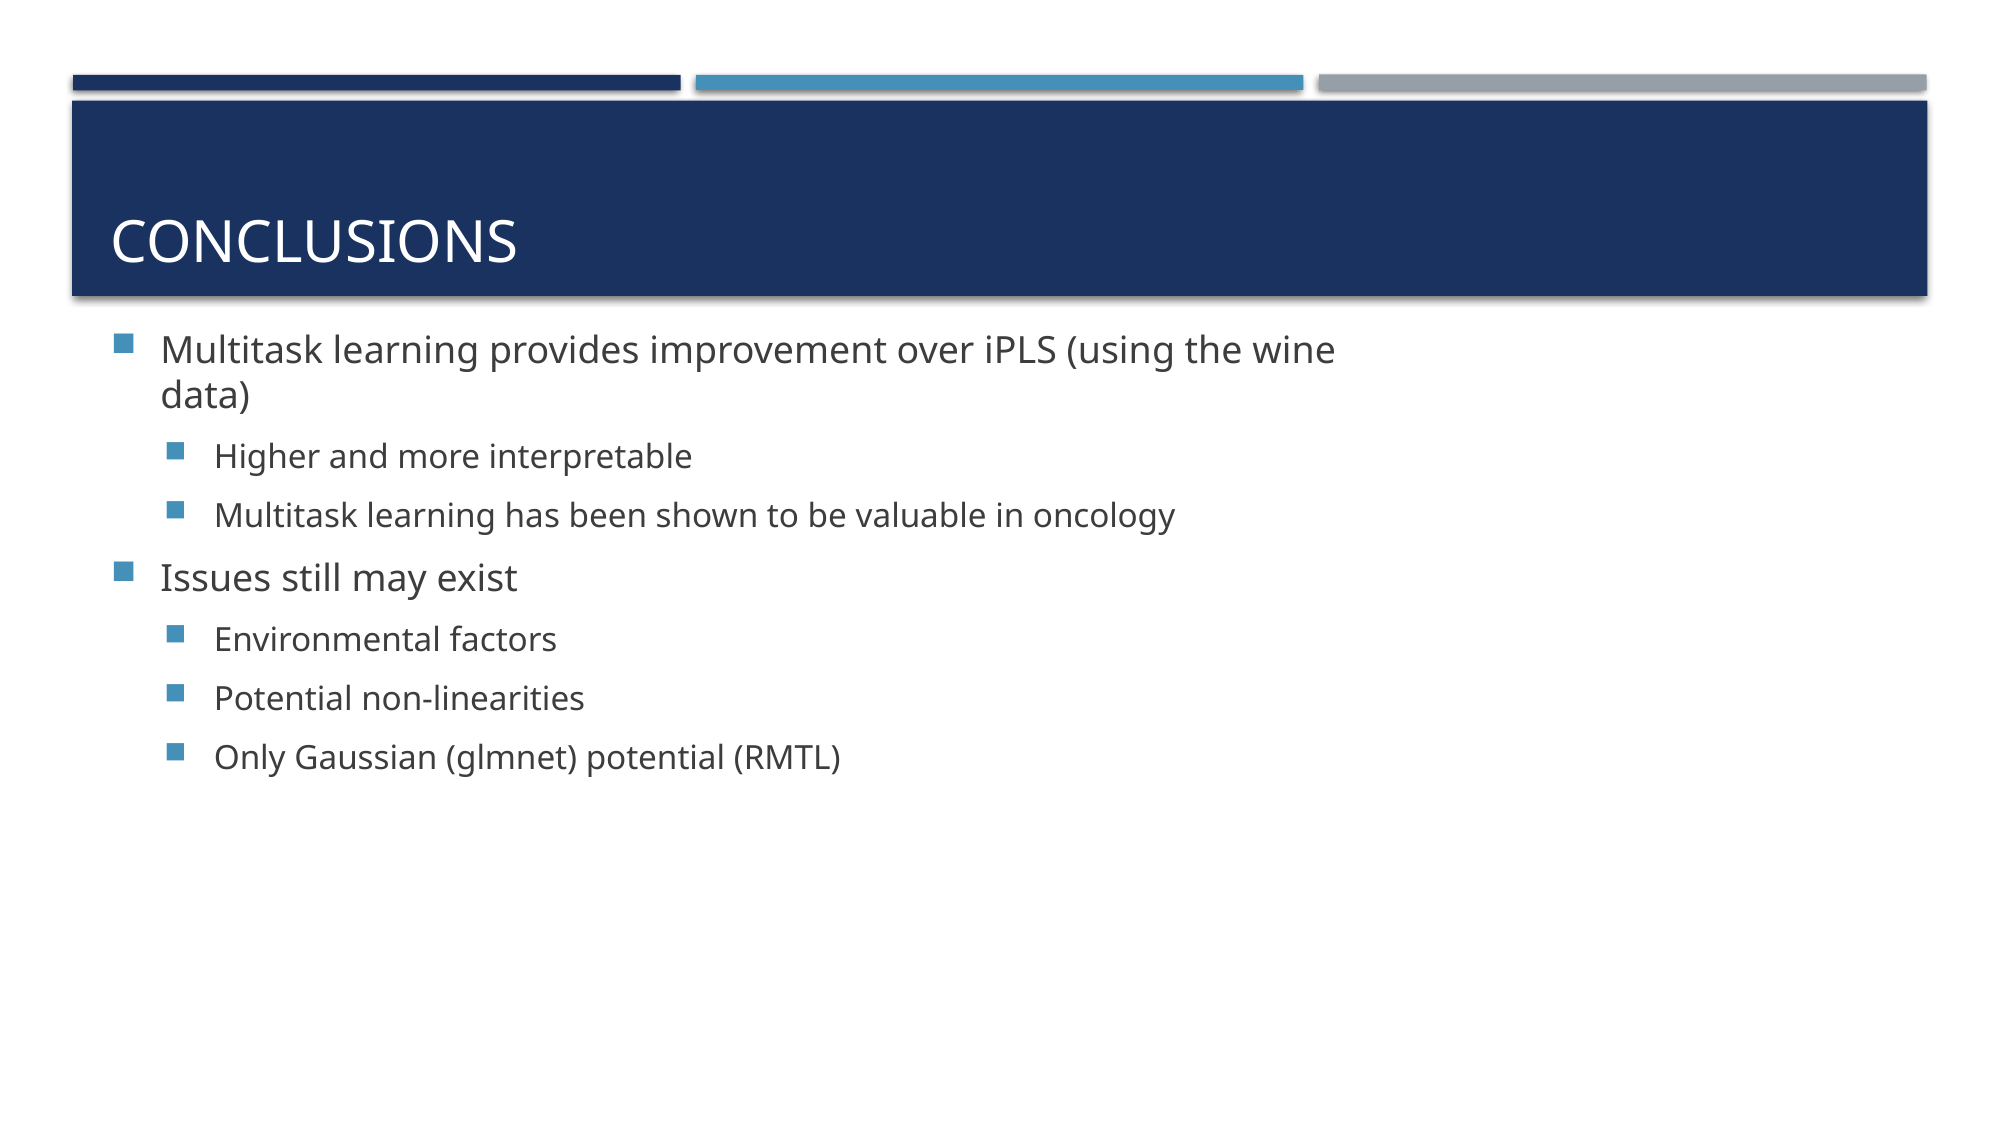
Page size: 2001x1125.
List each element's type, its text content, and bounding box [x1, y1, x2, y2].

title conclusions [95, 115, 1905, 282]
